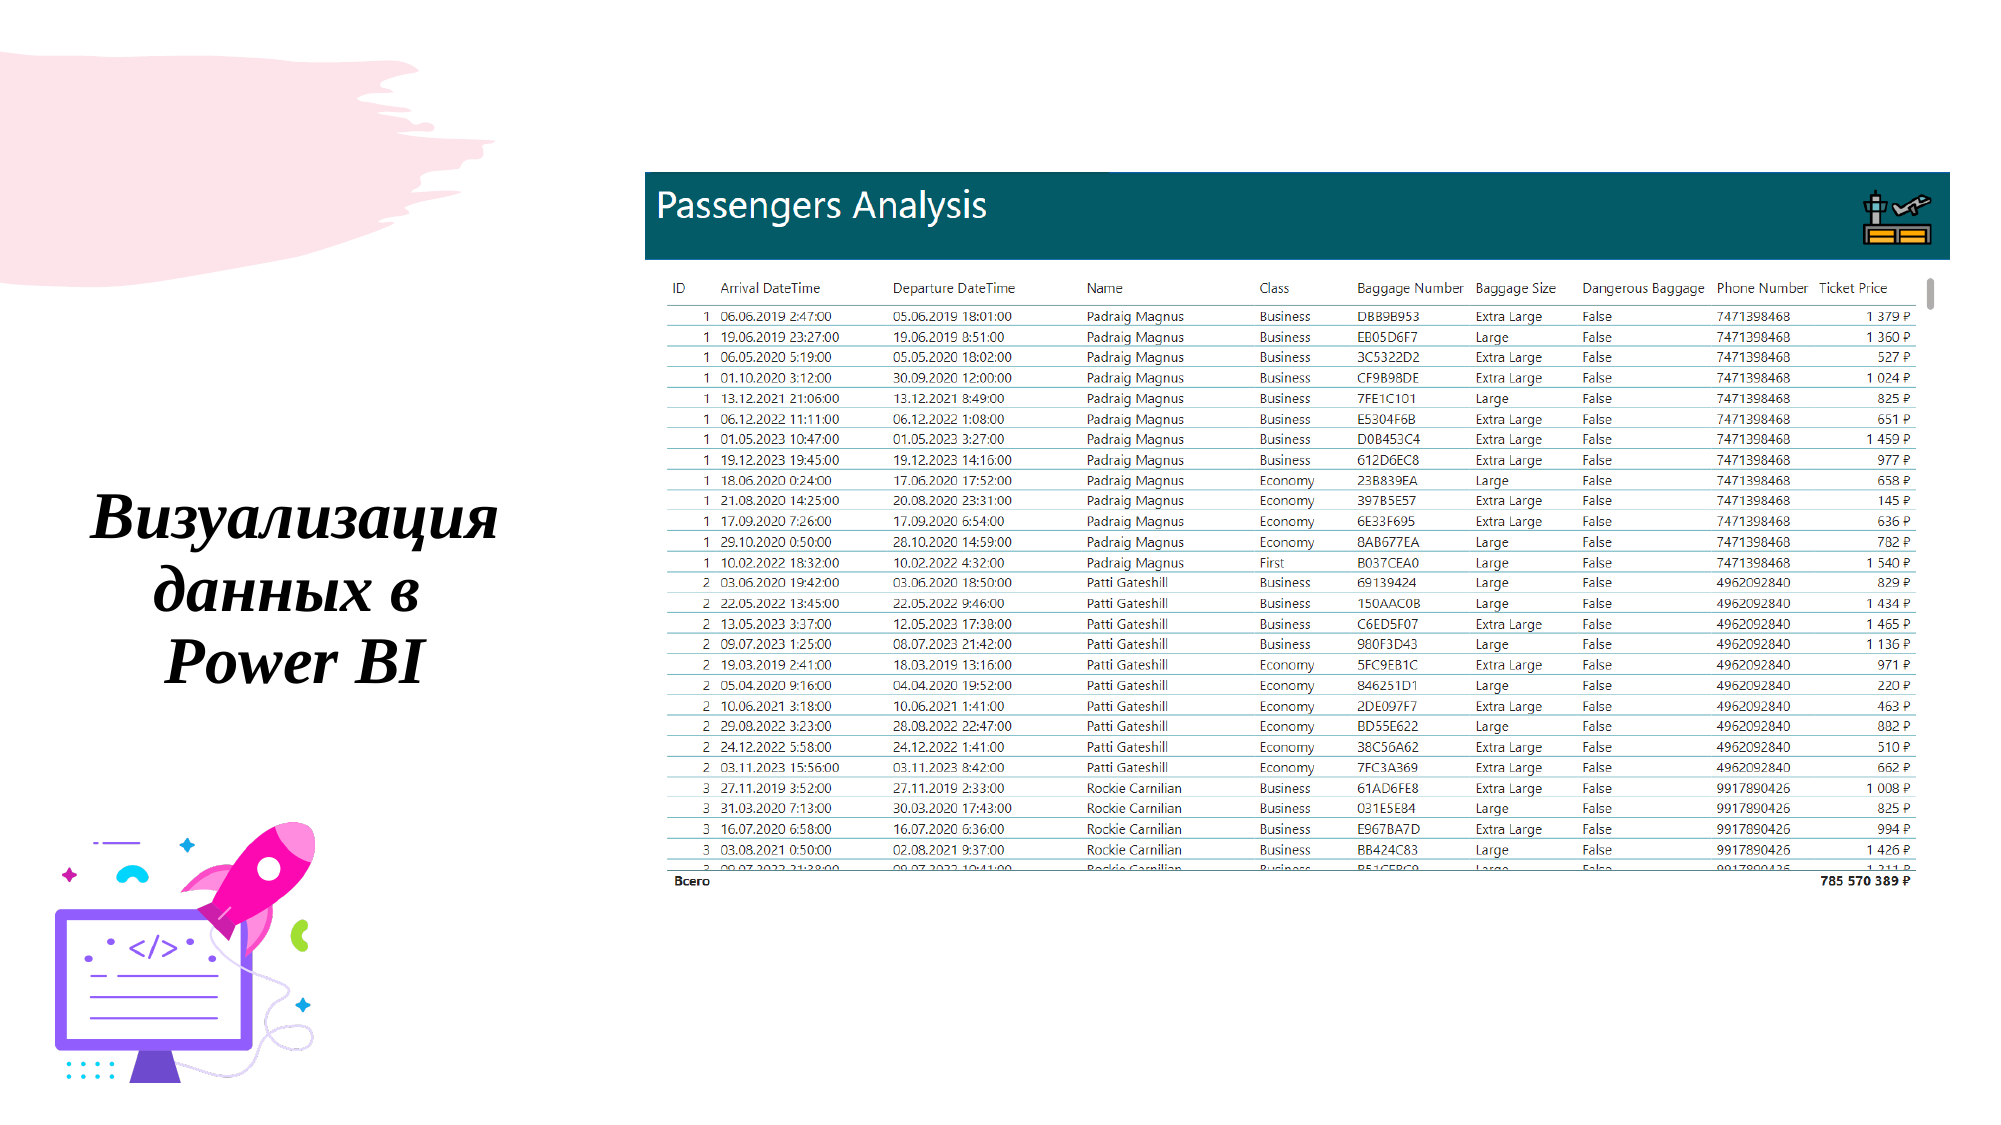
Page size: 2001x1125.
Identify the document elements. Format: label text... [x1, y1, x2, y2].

picture [54, 822, 315, 1083]
title Визуализация данных в Power BI [0, 78, 597, 1101]
picture [645, 172, 1950, 905]
